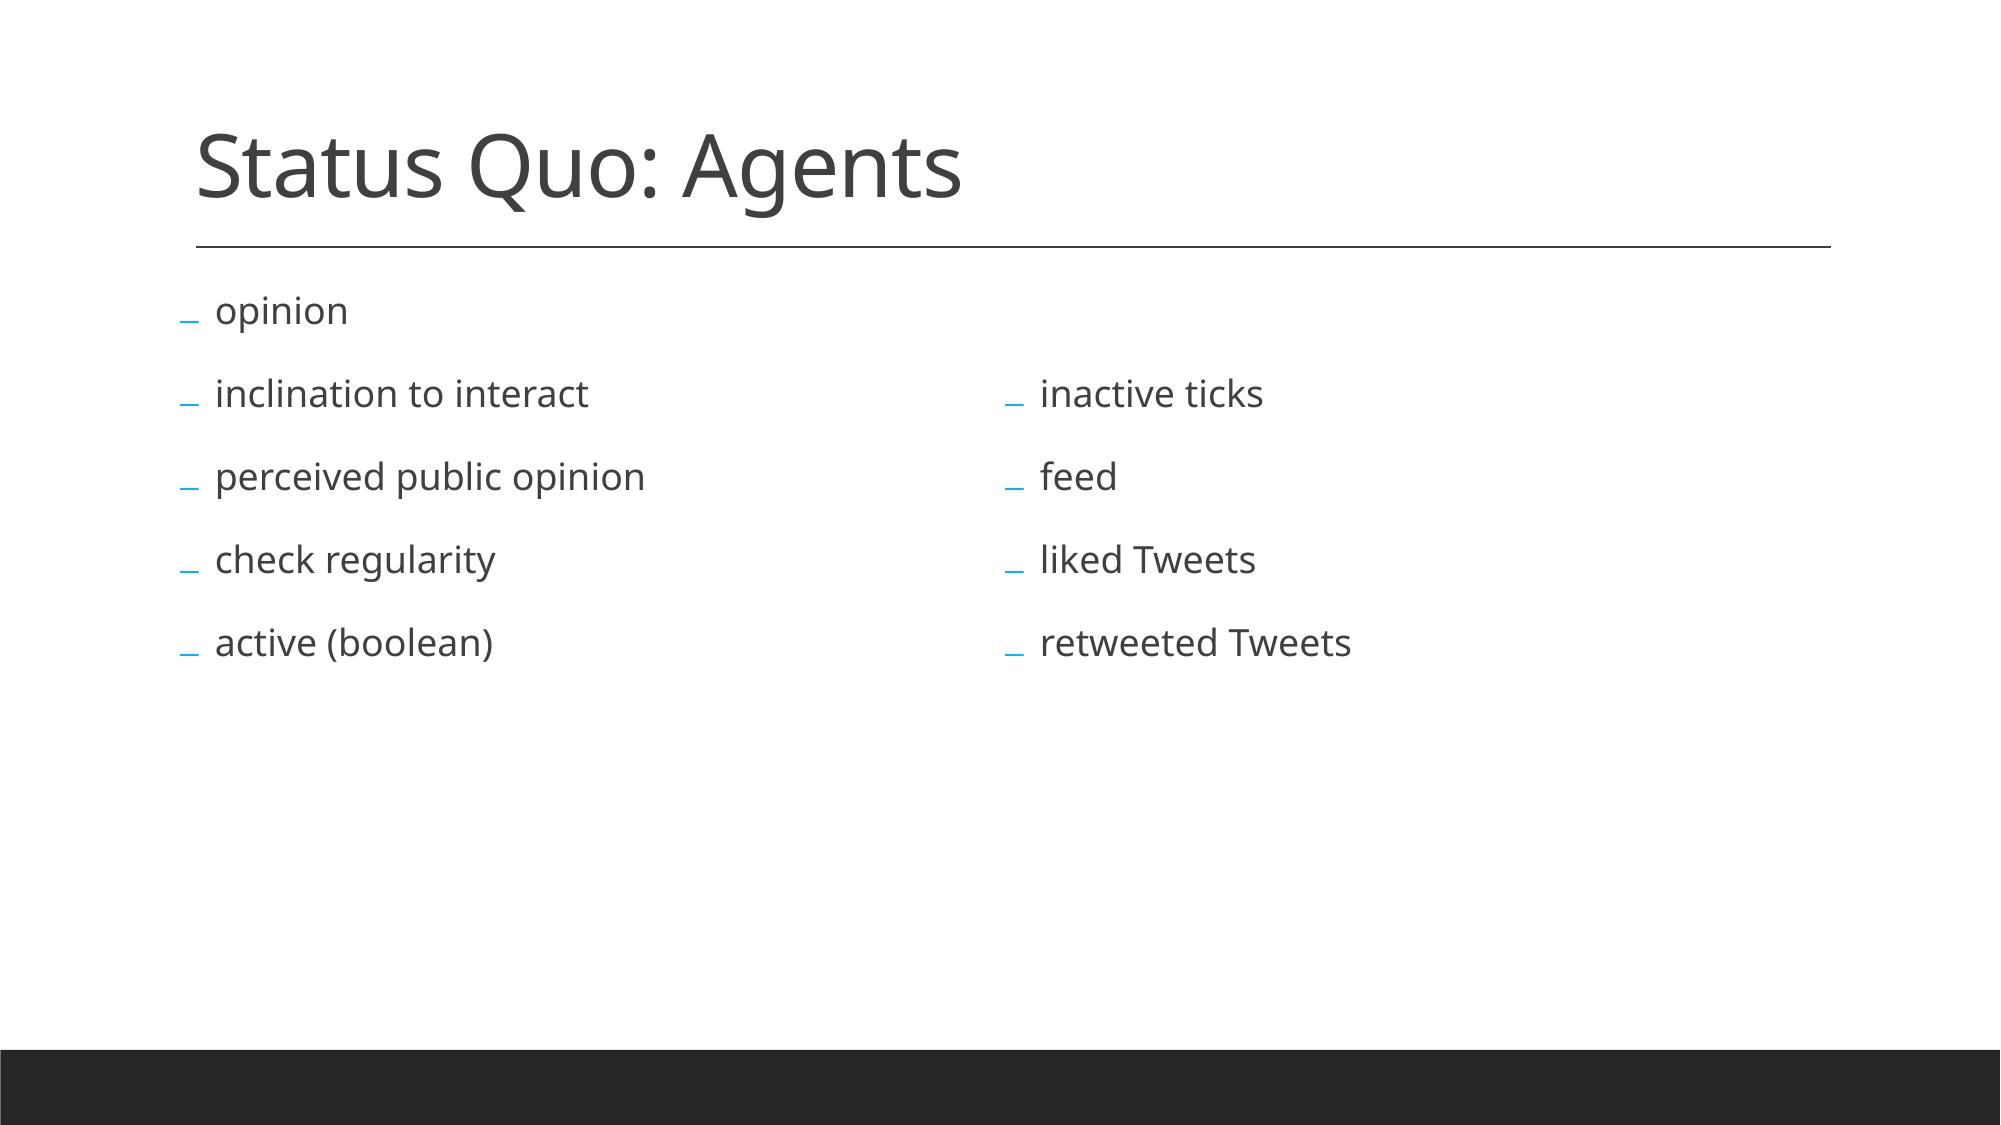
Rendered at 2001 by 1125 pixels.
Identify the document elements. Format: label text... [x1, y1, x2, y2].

list opinion inclination to interact perceived public opinion check regularity active (boolean) inactive ticks feed liked Tweets retweeted Tweets [180, 270, 1830, 963]
title Status Quo: Agents [180, 47, 1830, 224]
